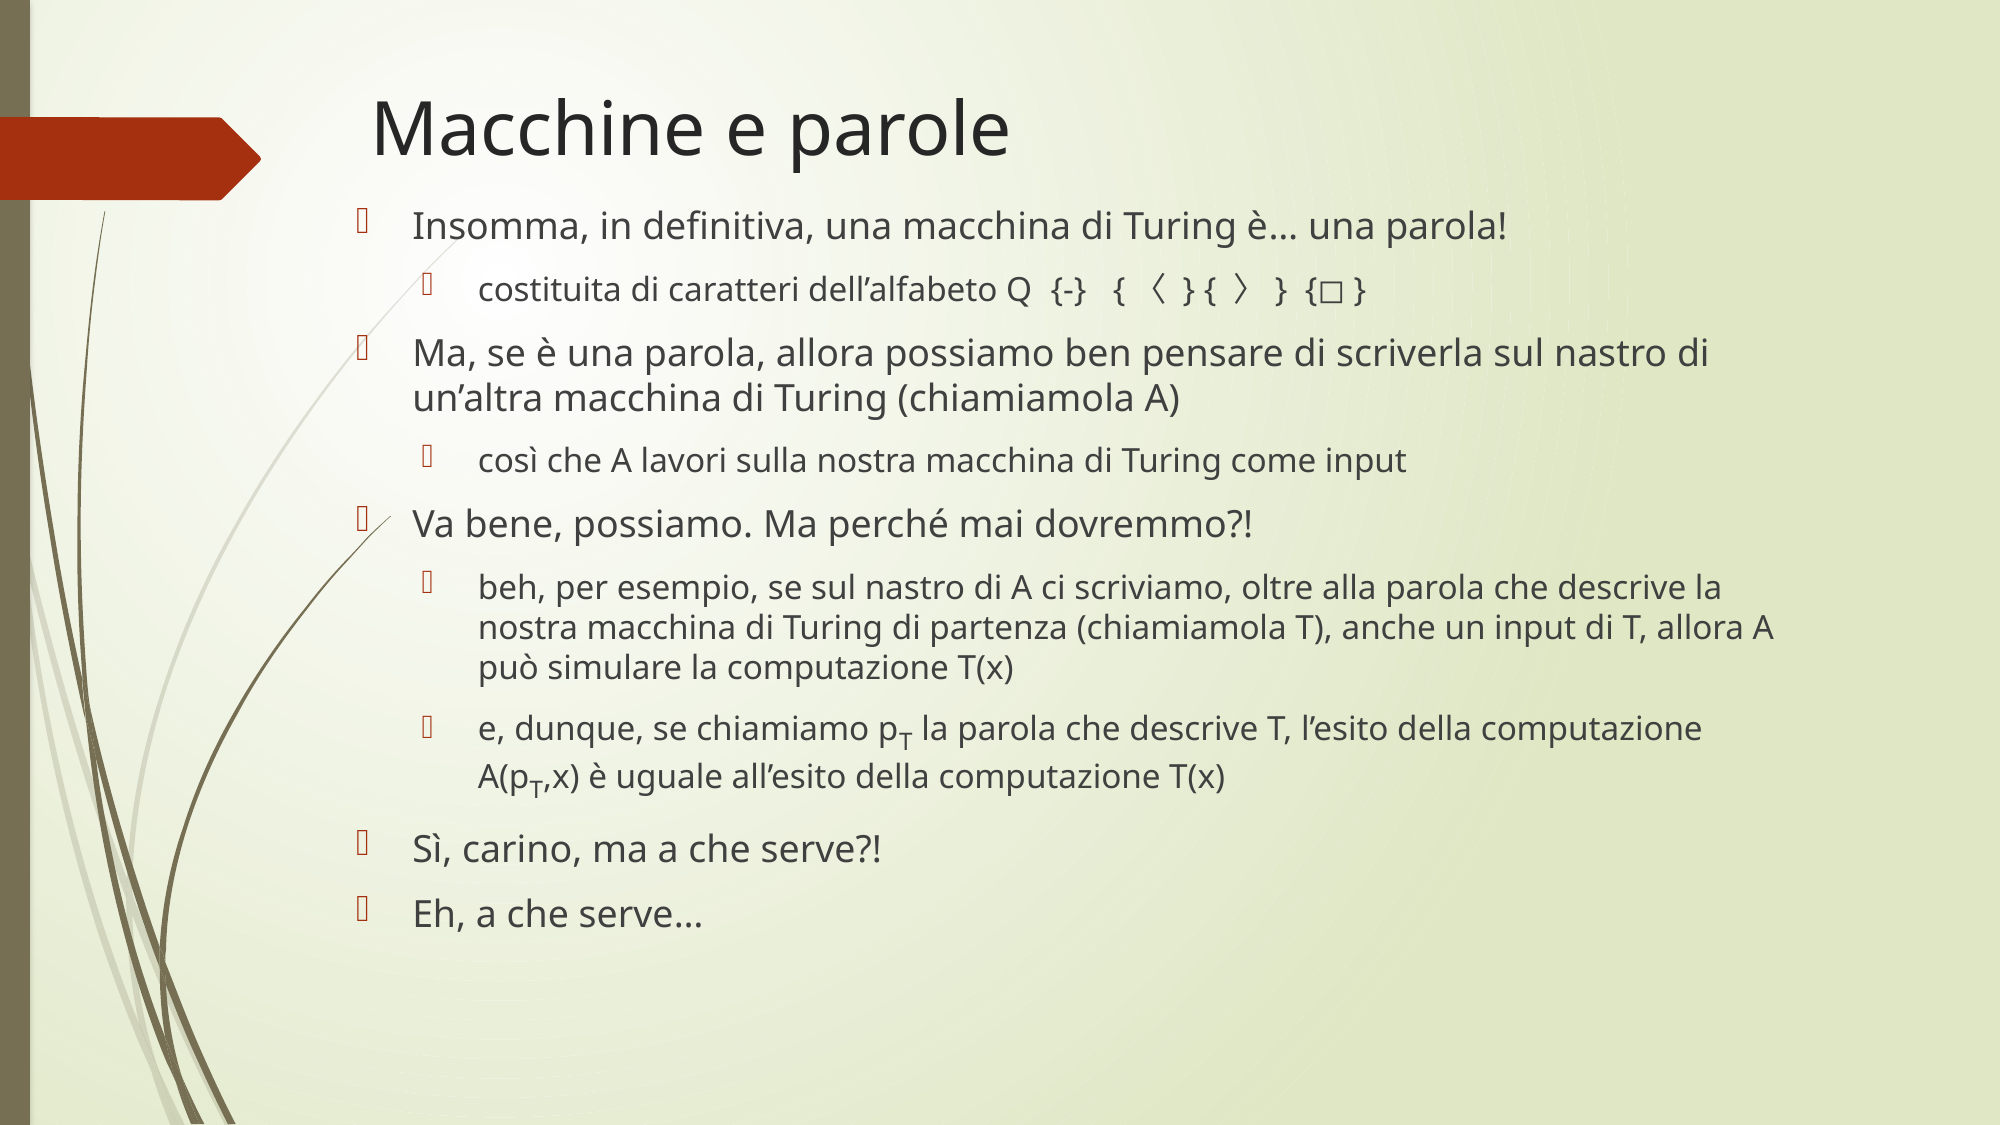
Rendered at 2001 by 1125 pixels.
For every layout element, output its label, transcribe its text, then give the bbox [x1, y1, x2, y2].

title Macchine e parole [355, 73, 1818, 195]
